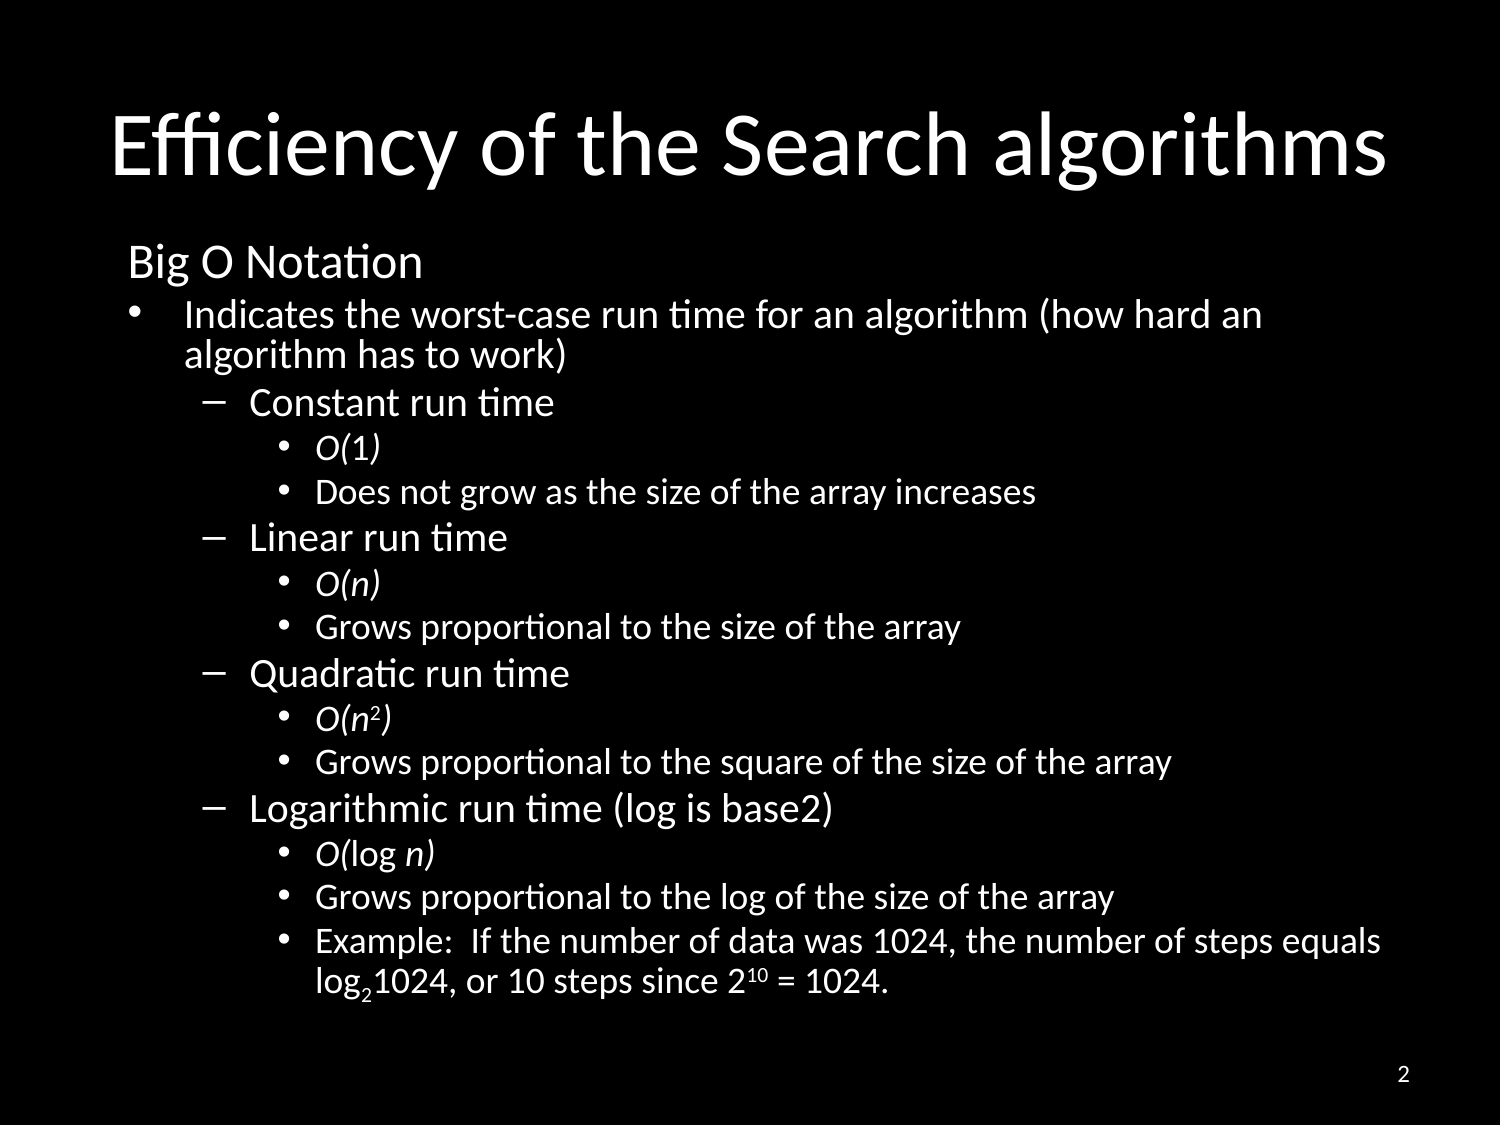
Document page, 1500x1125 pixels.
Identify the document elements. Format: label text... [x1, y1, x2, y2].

list Big O Notation Indicates the worst-case run time for an algorithm (how hard an algorithm has to work) Constant run time O(1) Does not grow as the size of the array increases Linear run time O(n) Grows proportional to the size of the array Quadratic run time O(n2) Grows proportional to the square of the size of the array Logarithmic run time (log is base2) O(log n) Grows proportional to the log of the size of the array Example: If the number of data was 1024, the number of steps equals log21024, or 10 steps since 210 = 1024. [112, 232, 1450, 1043]
slide_number 2 [1074, 1043, 1425, 1103]
title Efficiency of the Search algorithms [75, 45, 1425, 233]
